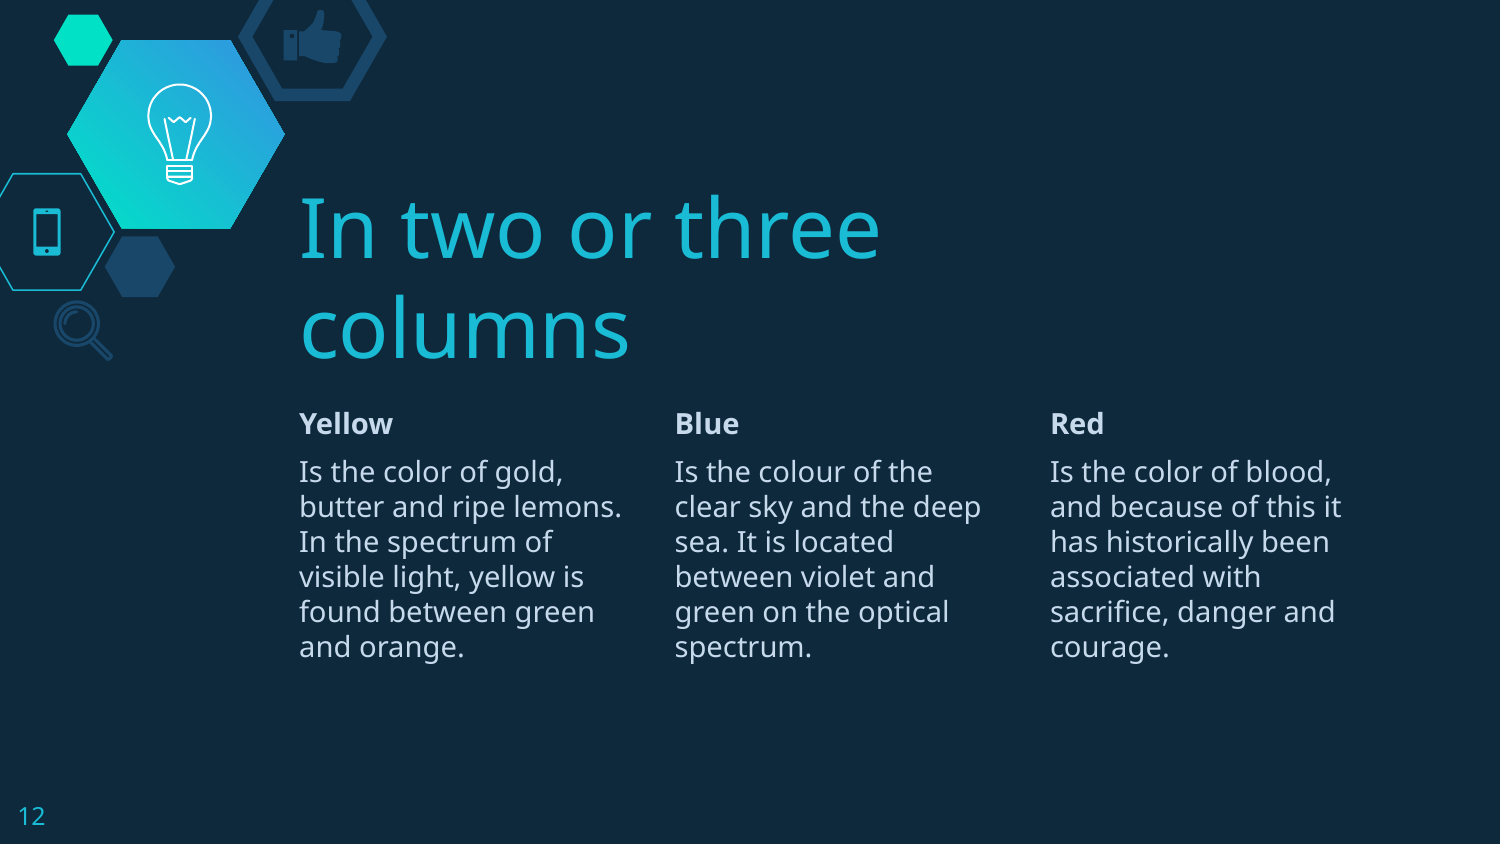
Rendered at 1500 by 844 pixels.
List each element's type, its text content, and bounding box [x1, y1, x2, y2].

slide_number 12 [2, 785, 93, 844]
list Yellow Is the color of gold, butter and ripe lemons. In the spectrum of visible light, yellow is found between green and orange. [284, 390, 642, 808]
list Blue Is the colour of the clear sky and the deep sea. It is located between violet and green on the optical spectrum. [659, 390, 1017, 808]
list Red Is the color of blood, and because of this it has historically been associated with sacrifice, danger and courage. [1035, 390, 1393, 808]
title In two or three columns [284, 284, 1096, 391]
